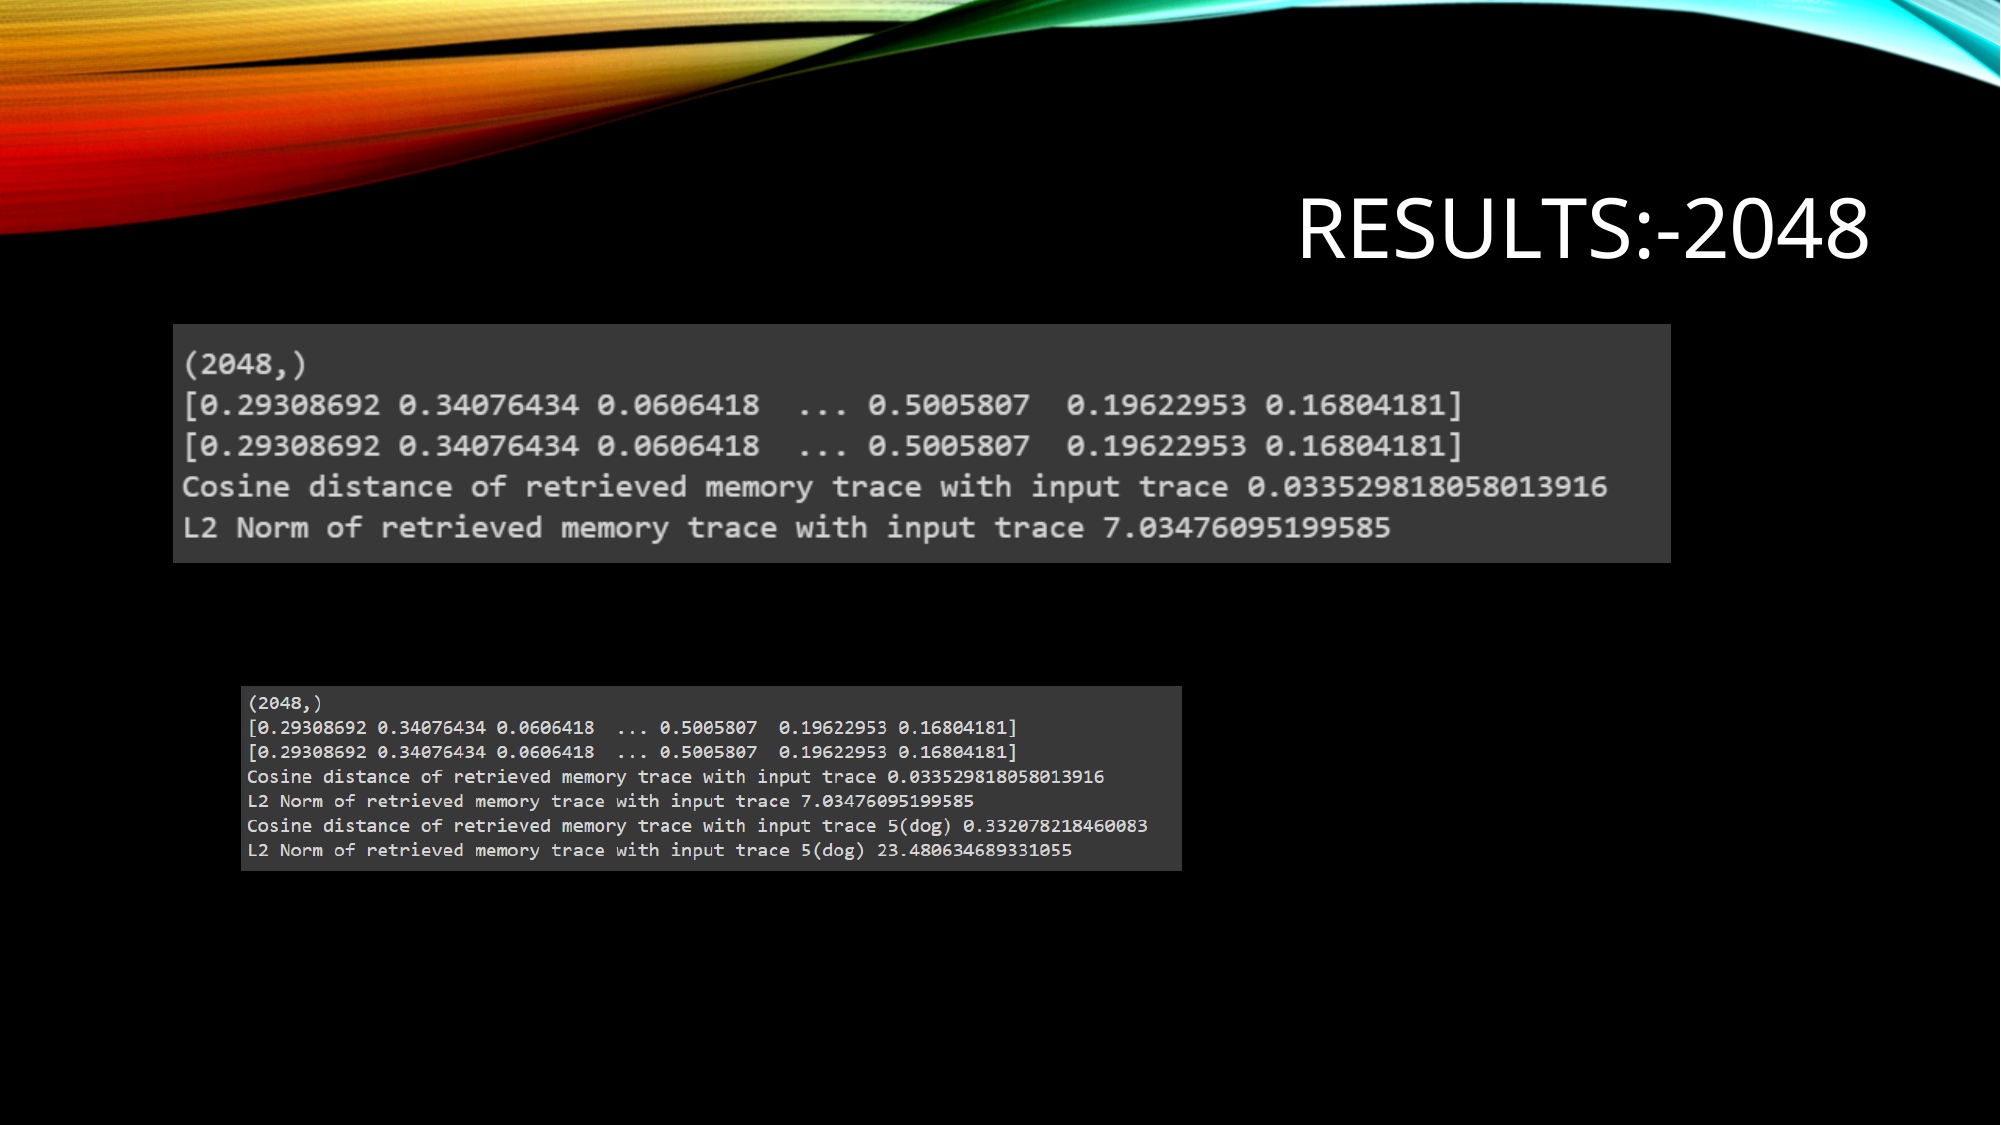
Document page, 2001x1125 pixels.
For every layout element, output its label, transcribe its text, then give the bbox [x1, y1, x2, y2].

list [173, 324, 1672, 563]
picture [240, 685, 1182, 871]
title Results:-2048 [474, 125, 1888, 338]
picture [0, 0, 2000, 237]
